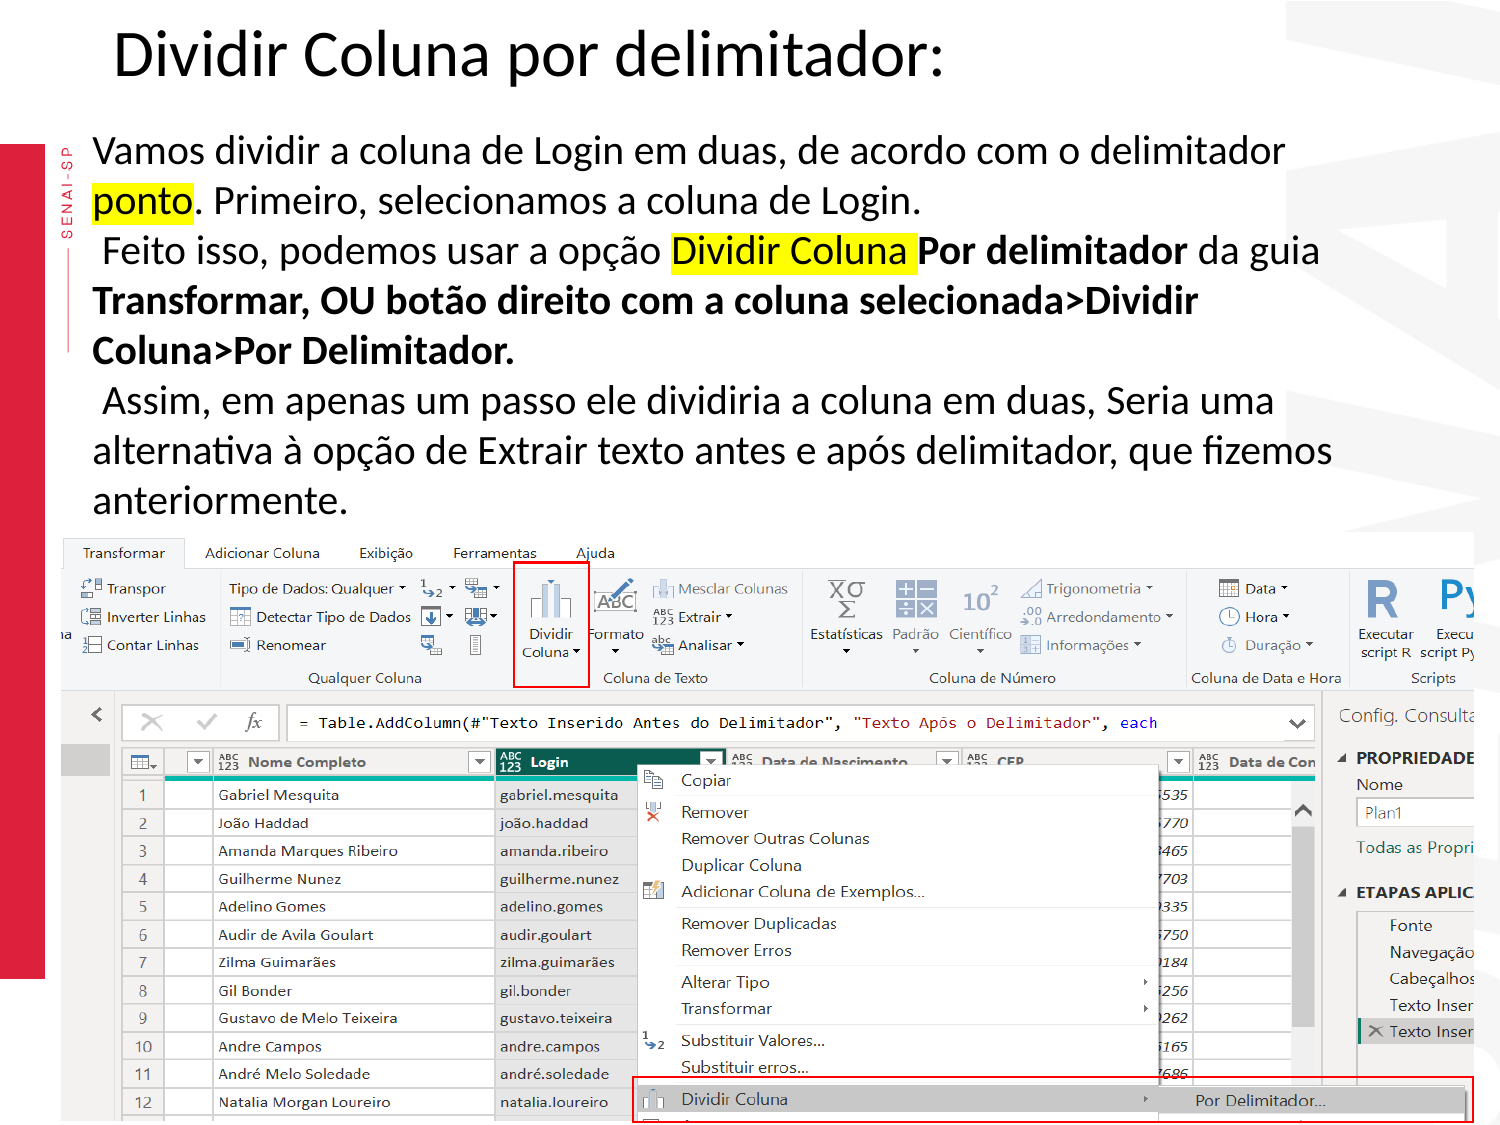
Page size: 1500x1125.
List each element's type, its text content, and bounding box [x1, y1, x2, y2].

picture [0, 0, 1500, 1125]
text_box Dividir Coluna por delimitador: [99, 2, 1290, 98]
text_box Vamos dividir a coluna de Login em duas, de acordo com o delimitador ponto. Primeiro, selecionamos a coluna de Login. Feito isso, podemos usar a opção Dividir Coluna Por delimitador da guia Transformar, OU botão direito com a coluna selecionada>Dividir Coluna>Por Delimitador. Assim, em apenas um passo ele dividiria a coluna em duas, Seria uma alternativa à opção de Extrair texto antes e após delimitador, que fizemos anteriormente. [77, 115, 1423, 531]
